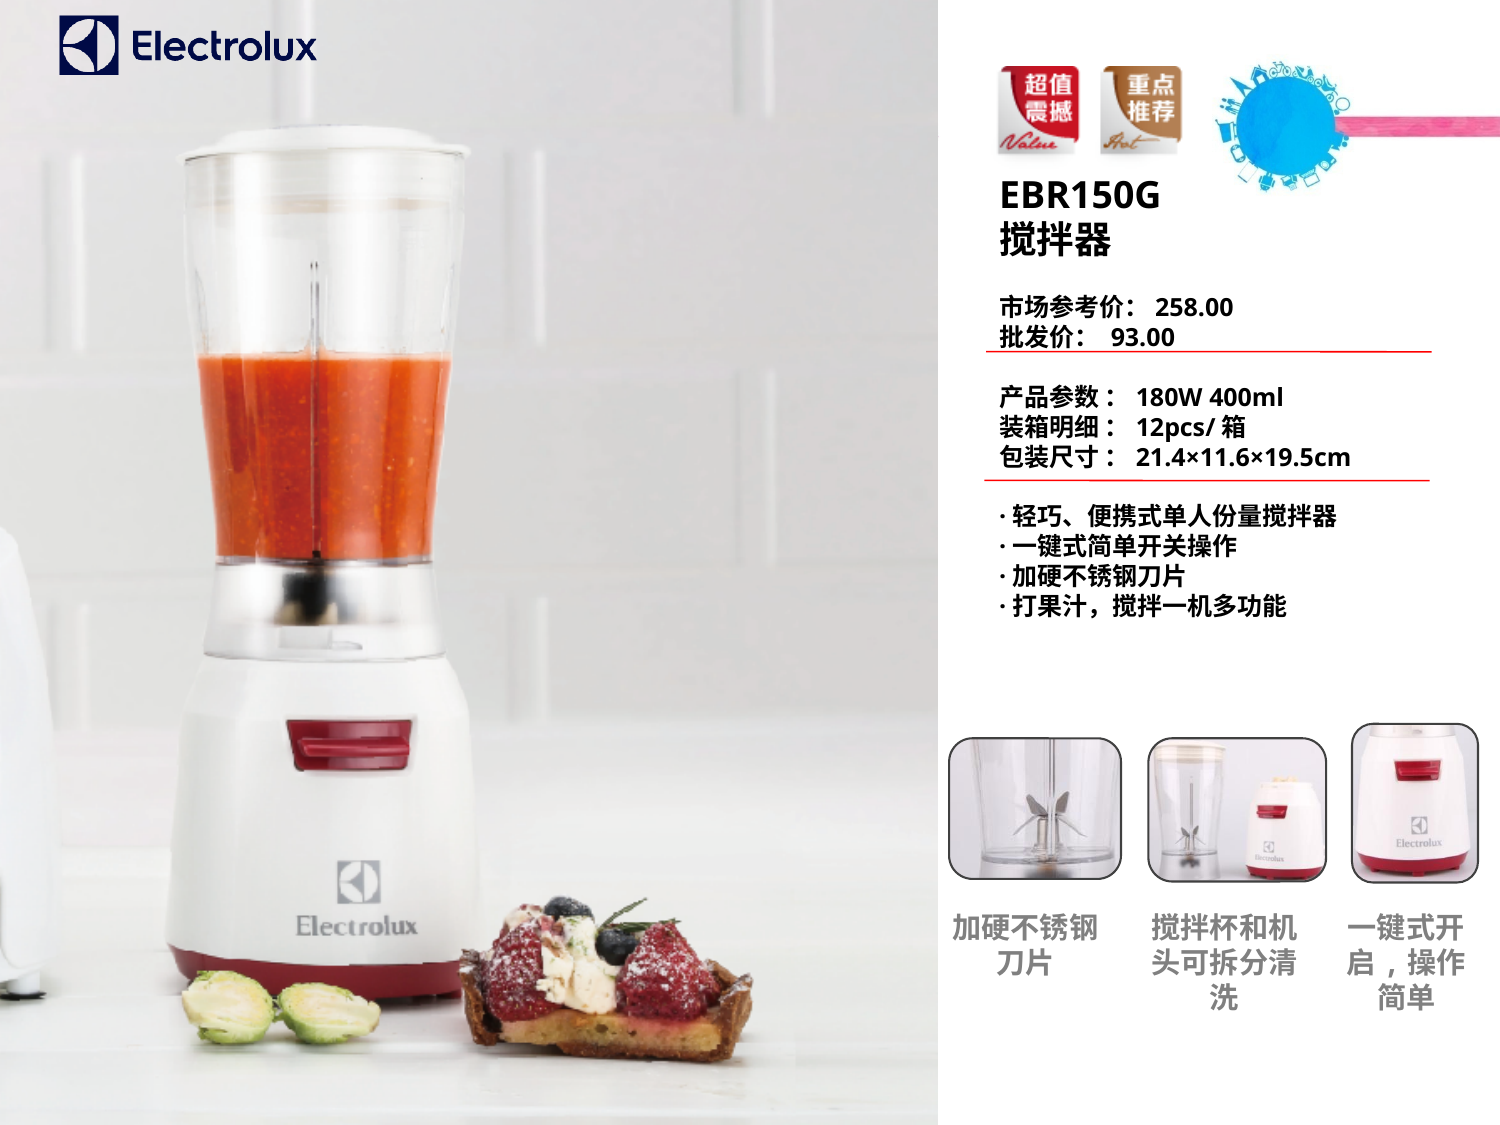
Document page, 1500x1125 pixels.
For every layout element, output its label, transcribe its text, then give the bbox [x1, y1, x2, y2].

text_box 加硬不锈钢刀片 [941, 902, 1125, 987]
text_box 搅拌杯和机头可拆分清洗 [1136, 902, 1313, 1022]
text_box 一键式开启,操作简单 [1324, 902, 1489, 1022]
text_box EBR150G 搅拌器 市场参考价：258.00 批发价： 93.00 产品参数 ：180W 400ml 装箱明细 ：12pcs/箱 包装尺寸 ：21.4×11.6×19.5cm ·轻巧、便携式单人份量搅拌器 ·一键式简单开关操作 ·加硬不锈钢刀片 ·打果汁，搅拌一机多功能 [984, 163, 1454, 628]
picture [0, 0, 1500, 1125]
